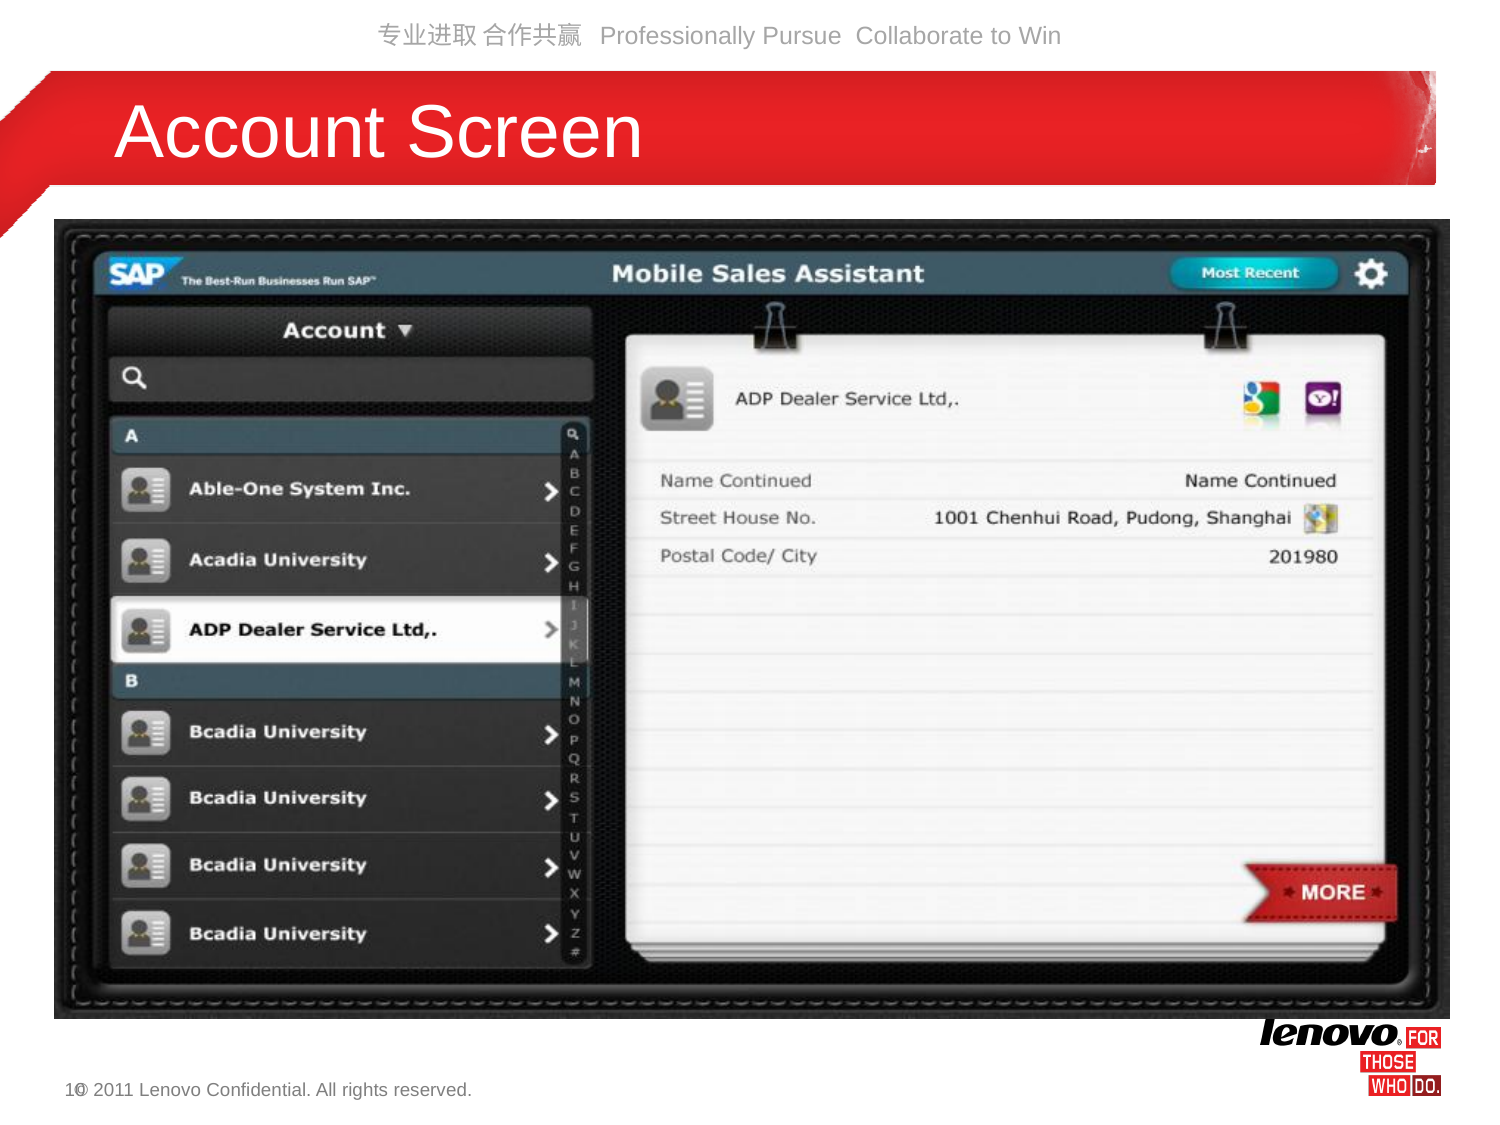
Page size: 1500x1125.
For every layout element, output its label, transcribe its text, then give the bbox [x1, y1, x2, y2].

picture [0, 0, 1500, 1096]
title Account Screen [99, 75, 1240, 135]
